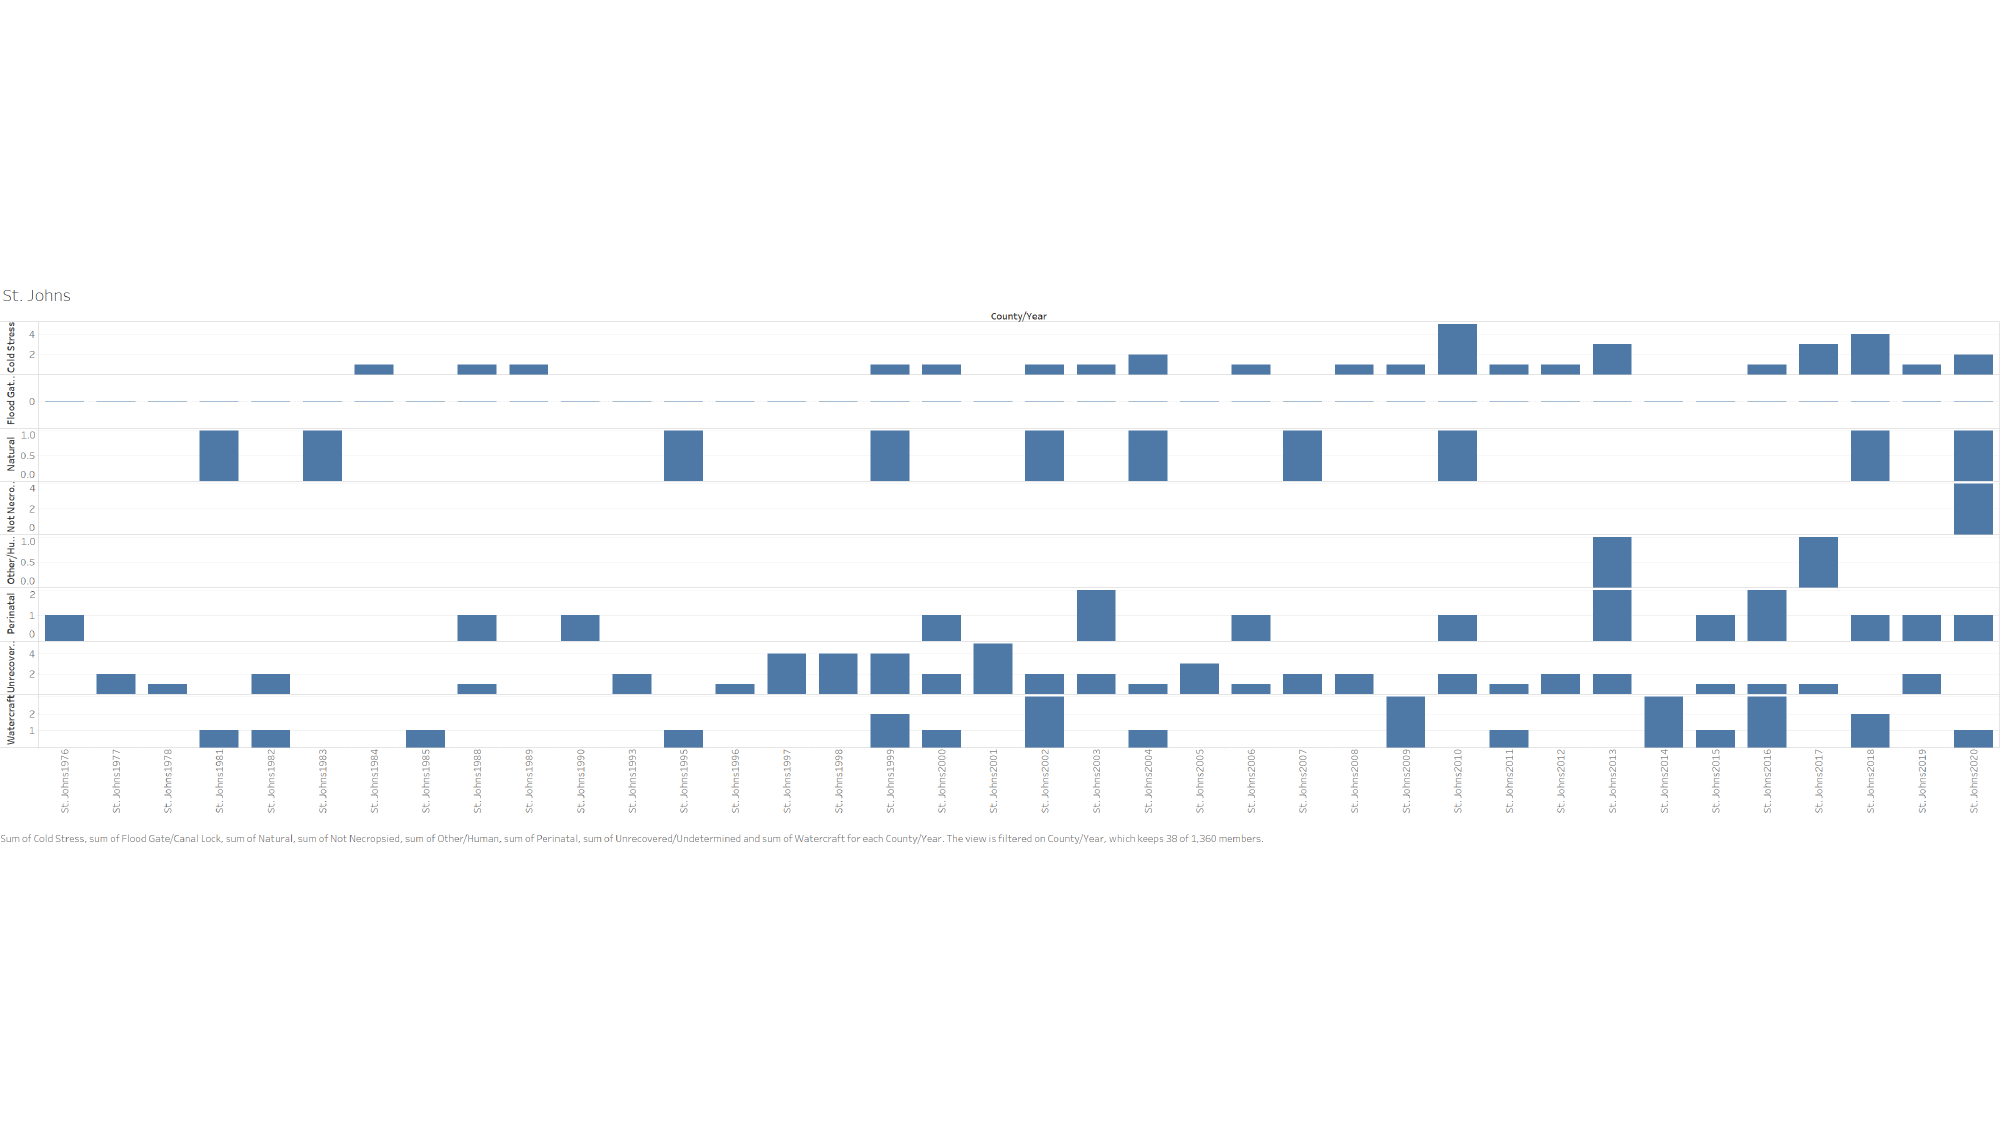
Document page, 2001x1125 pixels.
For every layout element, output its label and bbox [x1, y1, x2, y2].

picture [0, 280, 2000, 845]
